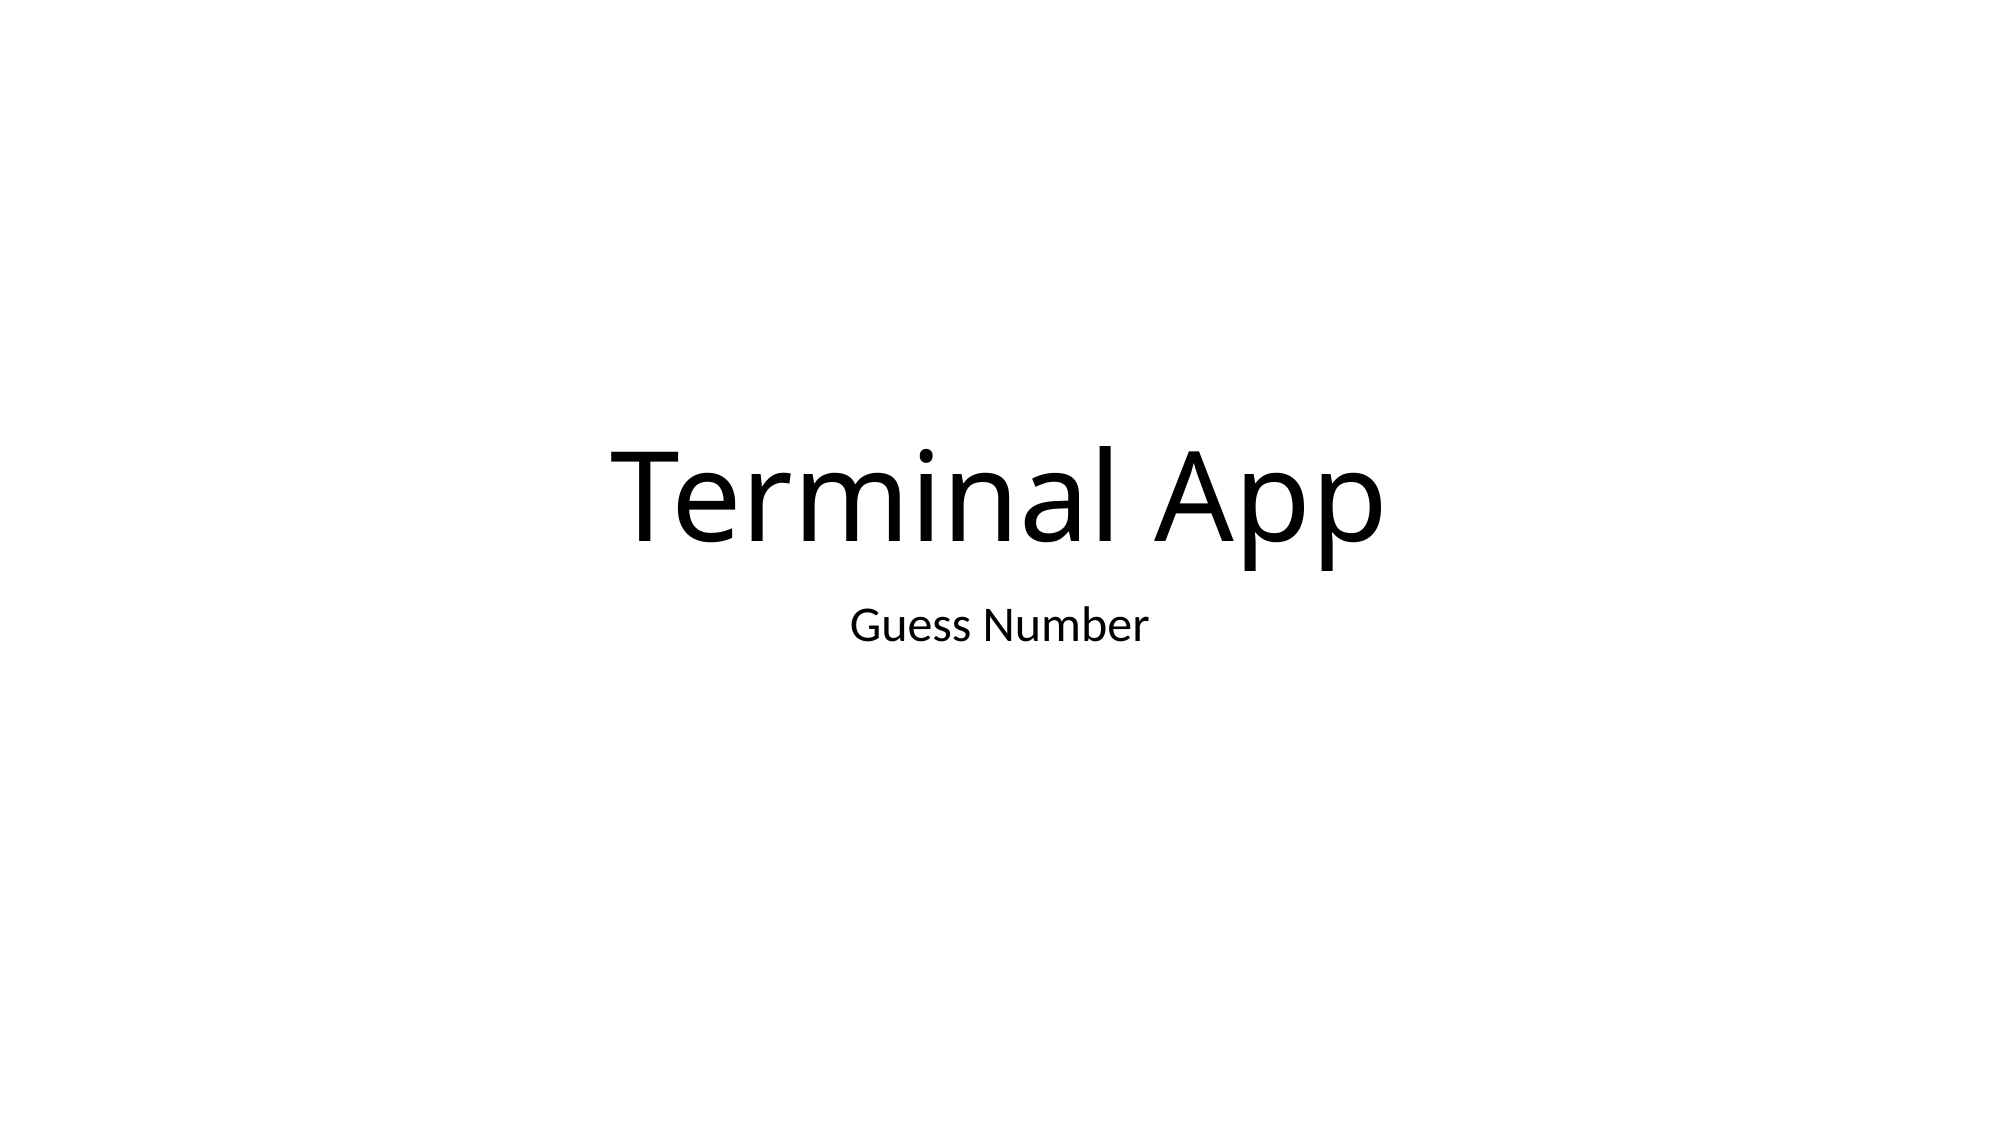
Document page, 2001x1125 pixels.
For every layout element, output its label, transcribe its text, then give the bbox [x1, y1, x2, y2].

subtitle Guess Number [249, 590, 1750, 863]
title Terminal App [249, 184, 1750, 576]
